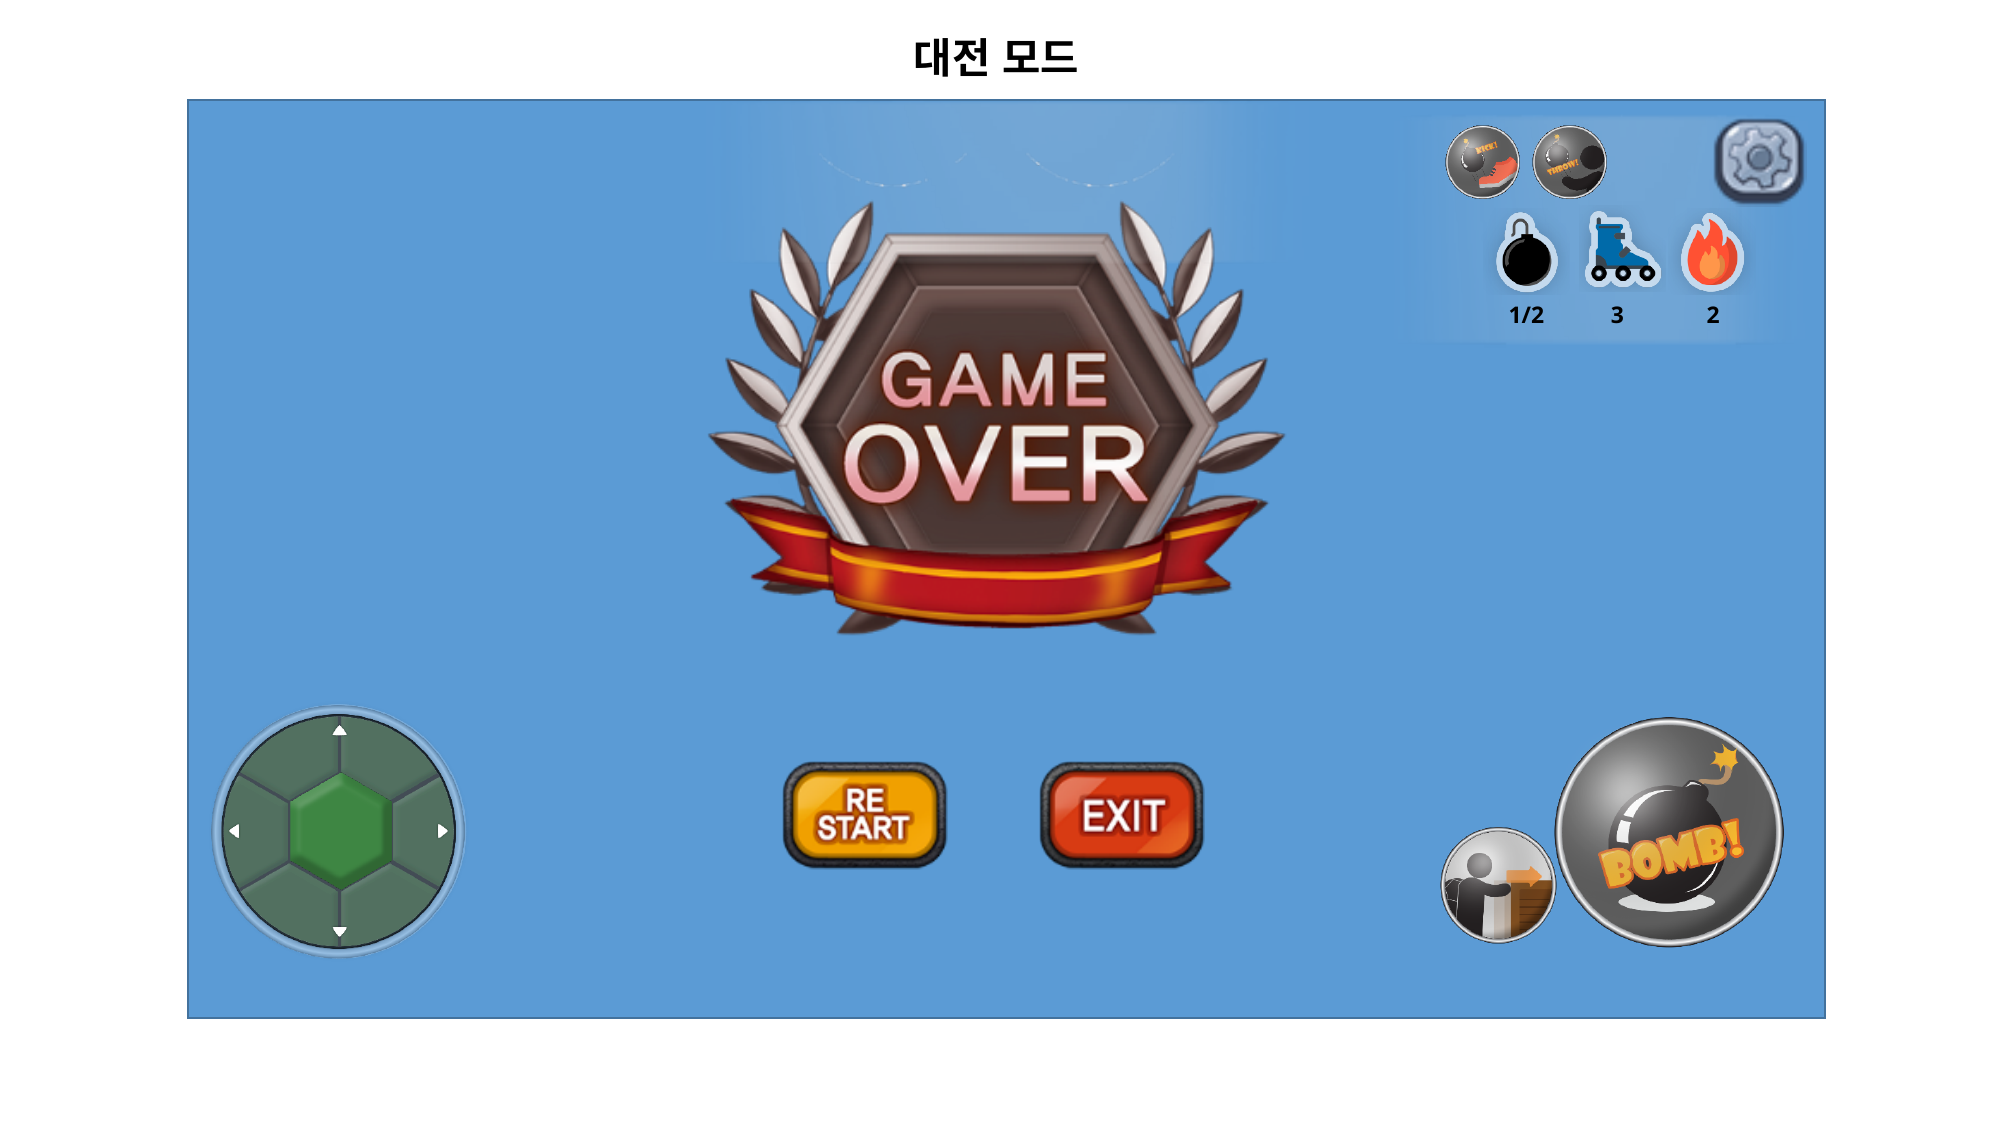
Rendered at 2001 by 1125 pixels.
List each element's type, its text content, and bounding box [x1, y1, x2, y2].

picture [1039, 761, 1205, 870]
picture [187, 683, 484, 974]
picture [1417, 684, 1812, 982]
picture [1390, 114, 1812, 348]
text_box [187, 99, 1826, 1019]
picture [782, 761, 948, 870]
picture [701, 100, 1315, 637]
text_box 대전 모드 [881, 24, 1112, 89]
